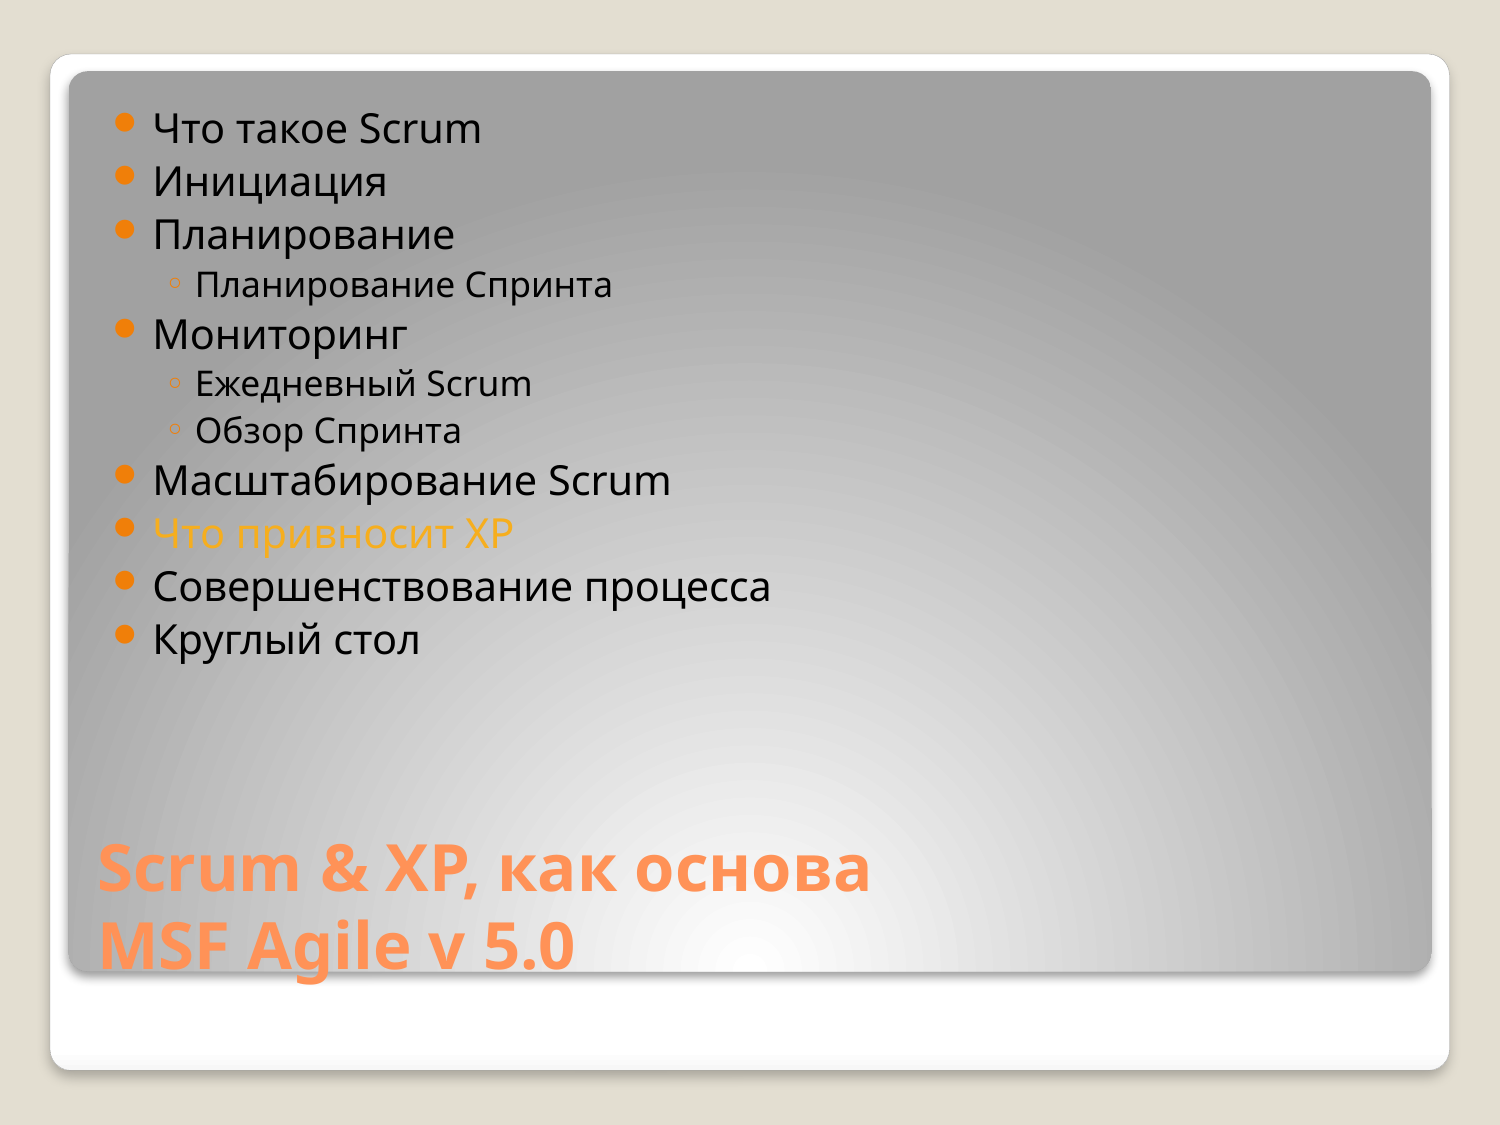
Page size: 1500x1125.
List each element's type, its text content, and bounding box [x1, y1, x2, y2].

list Что такое Scrum Инициация Планирование Планирование Спринта Мониторинг Ежедневный Scrum Обзор Спринта Масштабирование Scrum Что привносит XP Совершенствование процесса Круглый стол [82, 86, 1425, 675]
title Scrum & XP, как основа MSF Agile v 5.0 [82, 817, 1425, 990]
